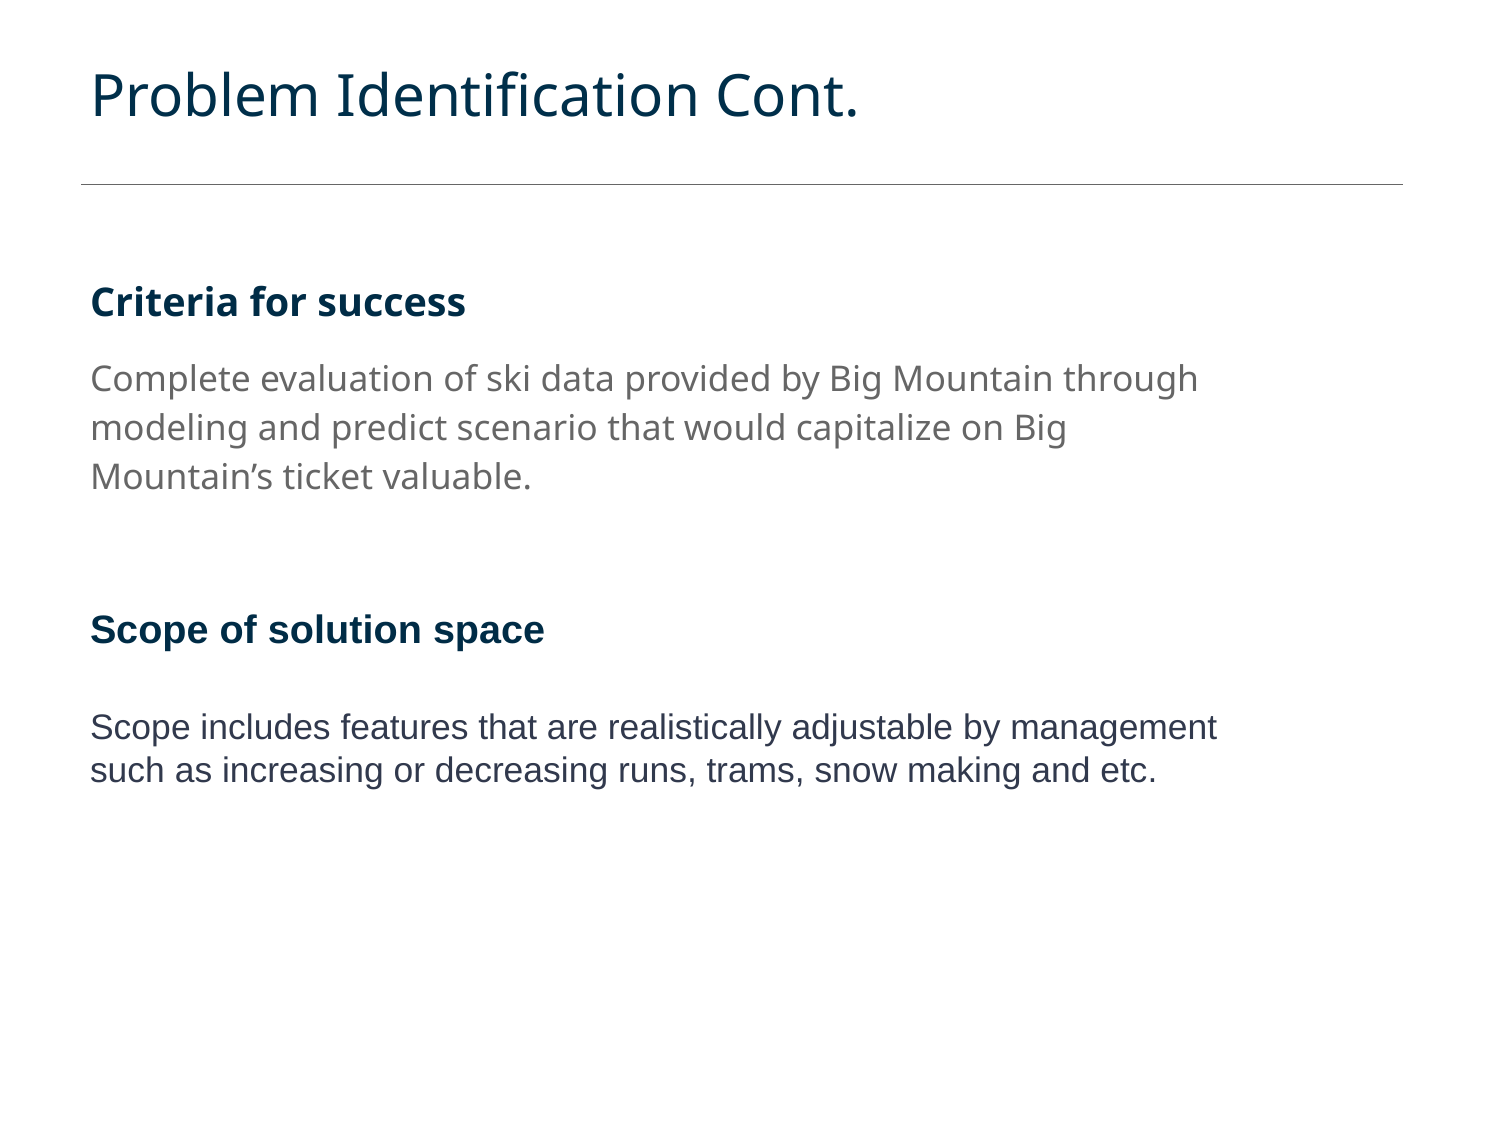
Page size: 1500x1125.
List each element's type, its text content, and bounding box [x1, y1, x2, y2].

text_box Scope of solution space Scope includes features that are realistically adjustable by management such as increasing or decreasing runs, trams, snow making and etc. [74, 589, 1250, 805]
title Problem Identification Cont. [75, 24, 1425, 180]
list Criteria for success Complete evaluation of ski data provided by Big Mountain through modeling and predict scenario that would capitalize on Big Mountain’s ticket valuable. [75, 262, 1251, 1005]
